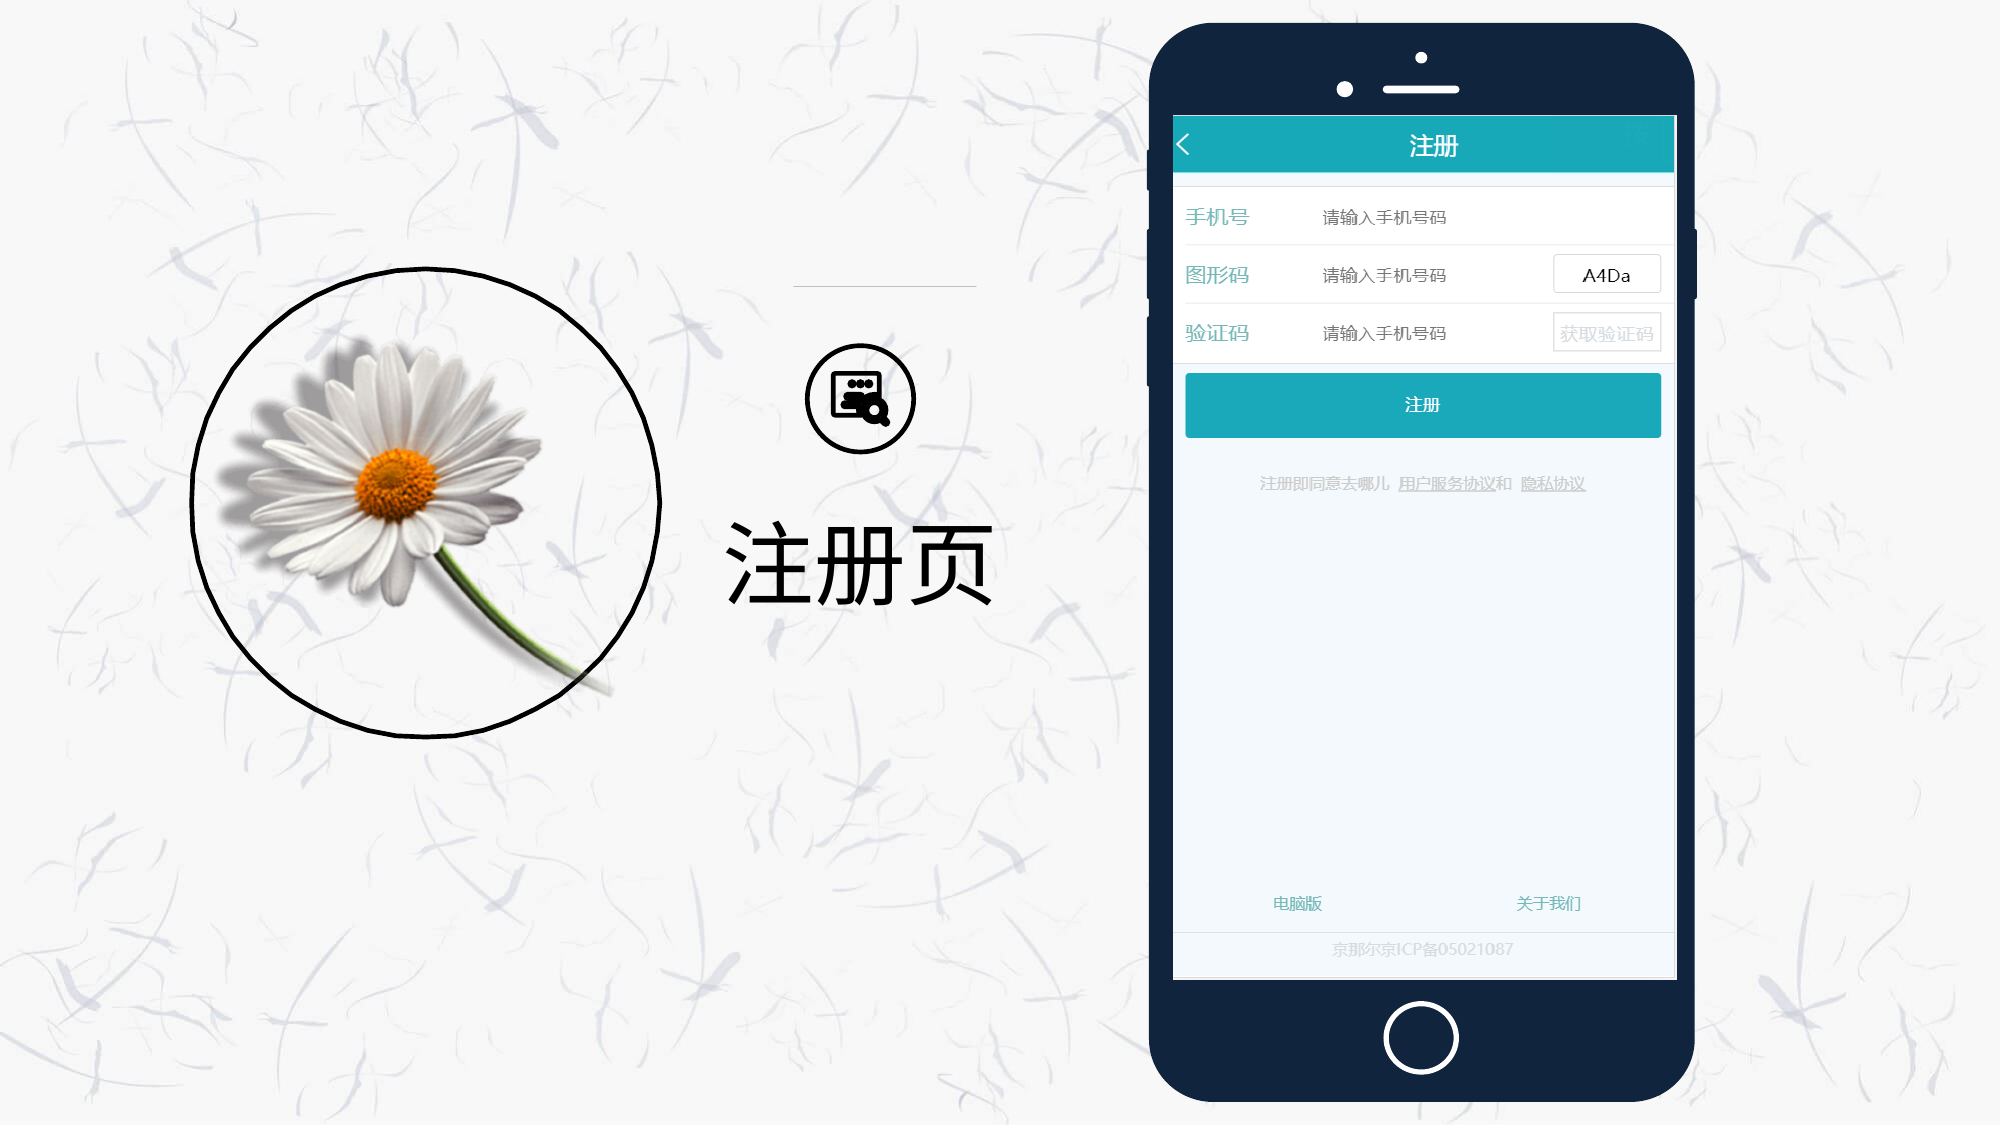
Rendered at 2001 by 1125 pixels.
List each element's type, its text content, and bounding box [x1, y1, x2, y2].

text_box 注册页 [708, 499, 1014, 624]
text_box [640, 527, 659, 598]
text_box [321, 267, 529, 292]
text_box [596, 341, 635, 396]
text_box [807, 345, 914, 452]
text_box [231, 636, 263, 673]
picture [0, 0, 2001, 1125]
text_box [1146, 22, 1697, 1103]
text_box [190, 357, 241, 539]
